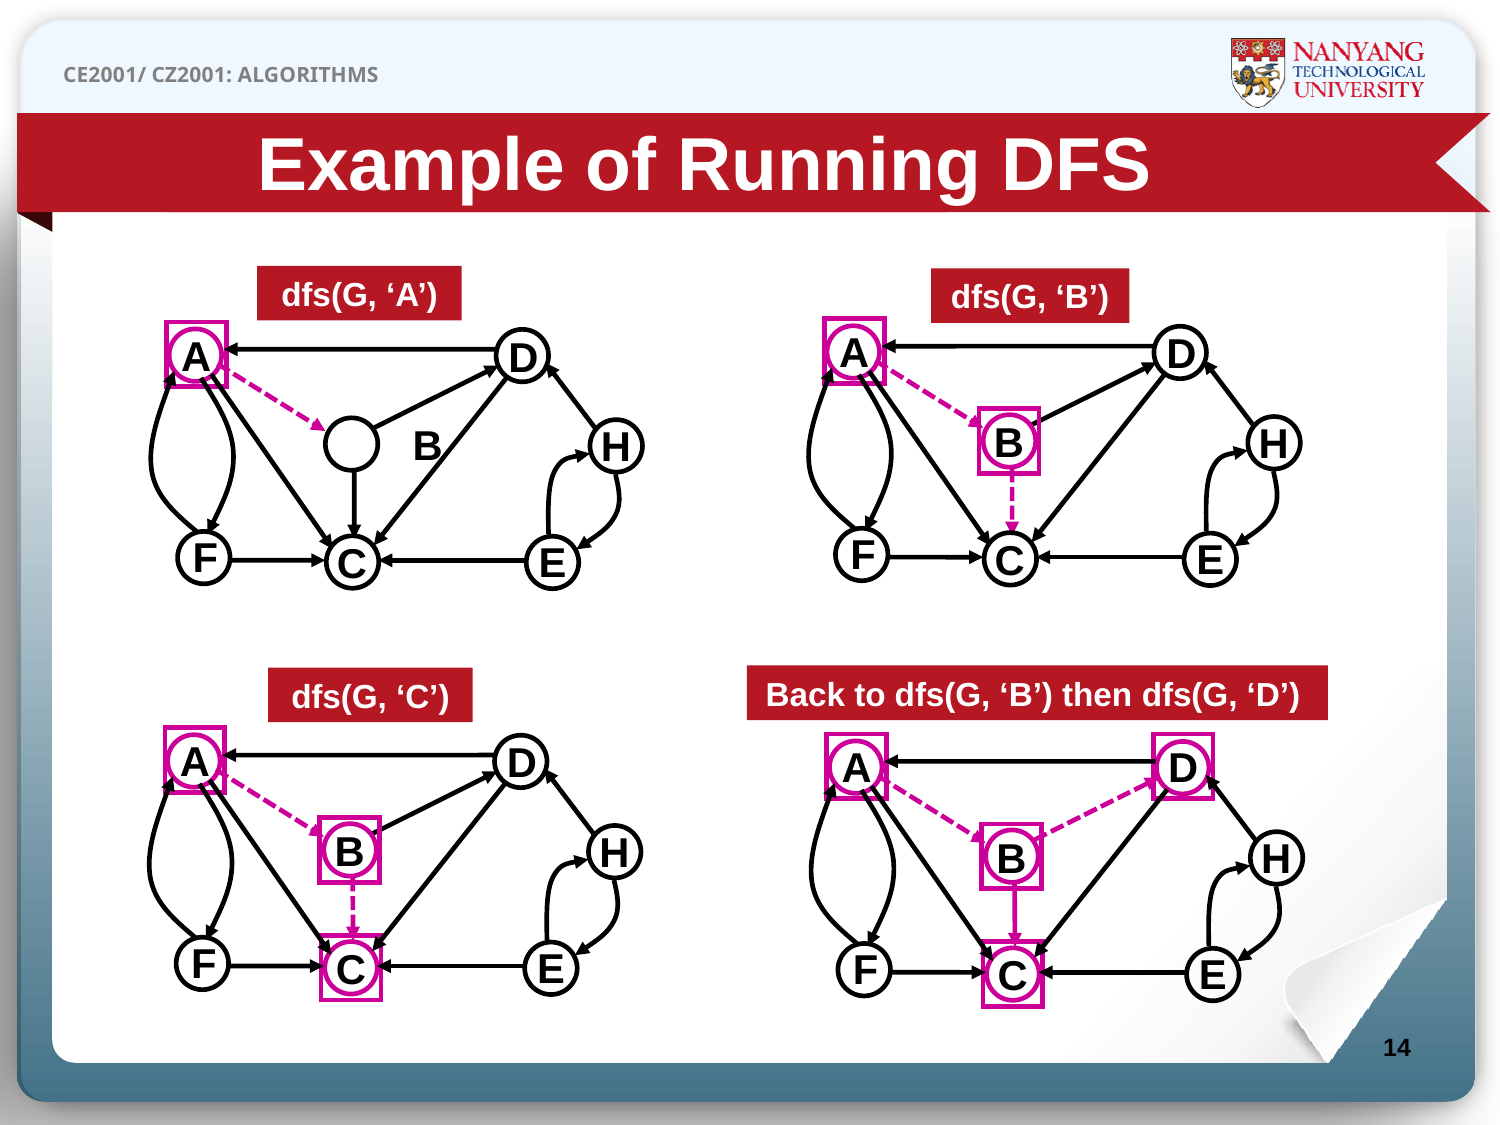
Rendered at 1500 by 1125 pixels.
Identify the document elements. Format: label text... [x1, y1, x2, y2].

picture [0, 0, 1500, 1125]
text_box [145, 667, 647, 1000]
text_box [805, 268, 1306, 593]
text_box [746, 665, 1329, 1006]
list Example of Running DFS [55, 119, 1355, 201]
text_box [147, 265, 648, 596]
